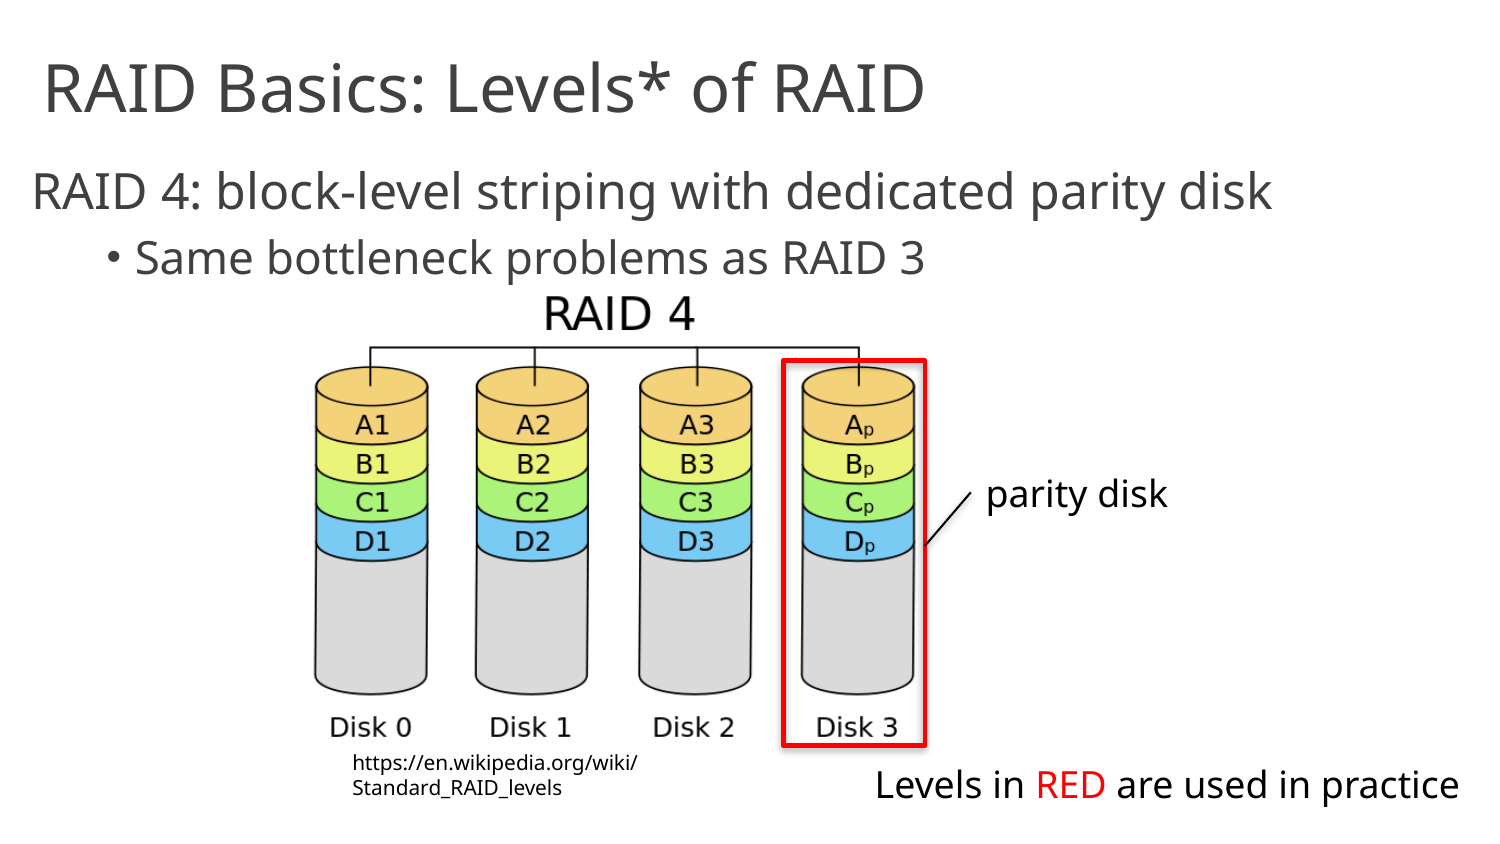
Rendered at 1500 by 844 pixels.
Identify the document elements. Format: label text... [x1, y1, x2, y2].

picture [293, 280, 946, 763]
title RAID Basics: Levels* of RAID [27, 15, 1480, 152]
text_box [782, 360, 1194, 746]
text_box Levels in RED are used in practice [859, 754, 1476, 814]
text_box https://en.wikipedia.org/wiki/Standard_RAID_levels [337, 771, 832, 807]
list RAID 4: block-level striping with dedicated parity disk Same bottleneck problems as RAID 3 [16, 152, 1500, 330]
